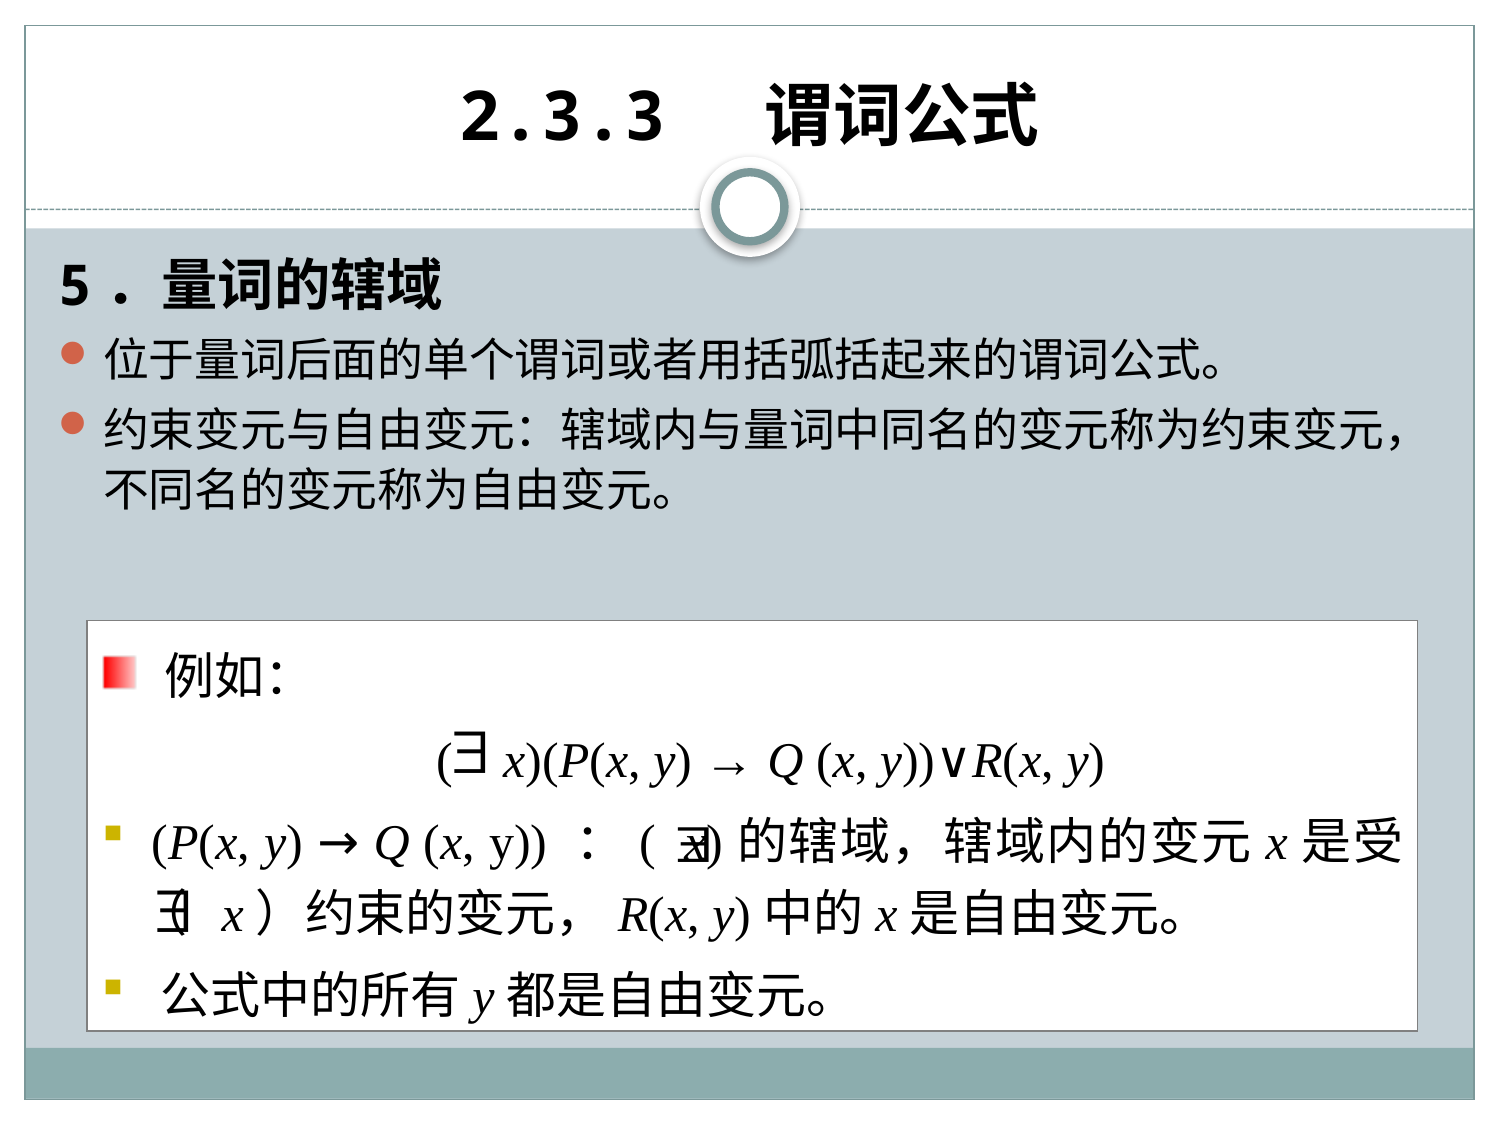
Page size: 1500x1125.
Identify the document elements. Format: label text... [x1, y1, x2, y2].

text_box 例如： ( x)(P(x, y) → Q (x, y))∨R(x, y) (P(x, y) → Q (x, y)) ：( x)的辖域，辖域内的变元x是受（ x）约束的变元，R(x, y)中的x是自由变元。 公式中的所有y都是自由变元。 [86, 620, 1418, 1031]
list 5．量词的辖域 位于量词后面的单个谓词或者用括弧括起来的谓词公式。 约束变元与自由变元：辖域内与量词中同名的变元称为约束变元，不同名的变元称为自由变元。 [43, 234, 1462, 591]
title 2.3.3 谓词公式 [49, 37, 1450, 162]
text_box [666, 820, 716, 872]
slide_number [715, 168, 791, 234]
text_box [442, 723, 493, 785]
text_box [146, 882, 196, 943]
picture [101, 654, 140, 693]
